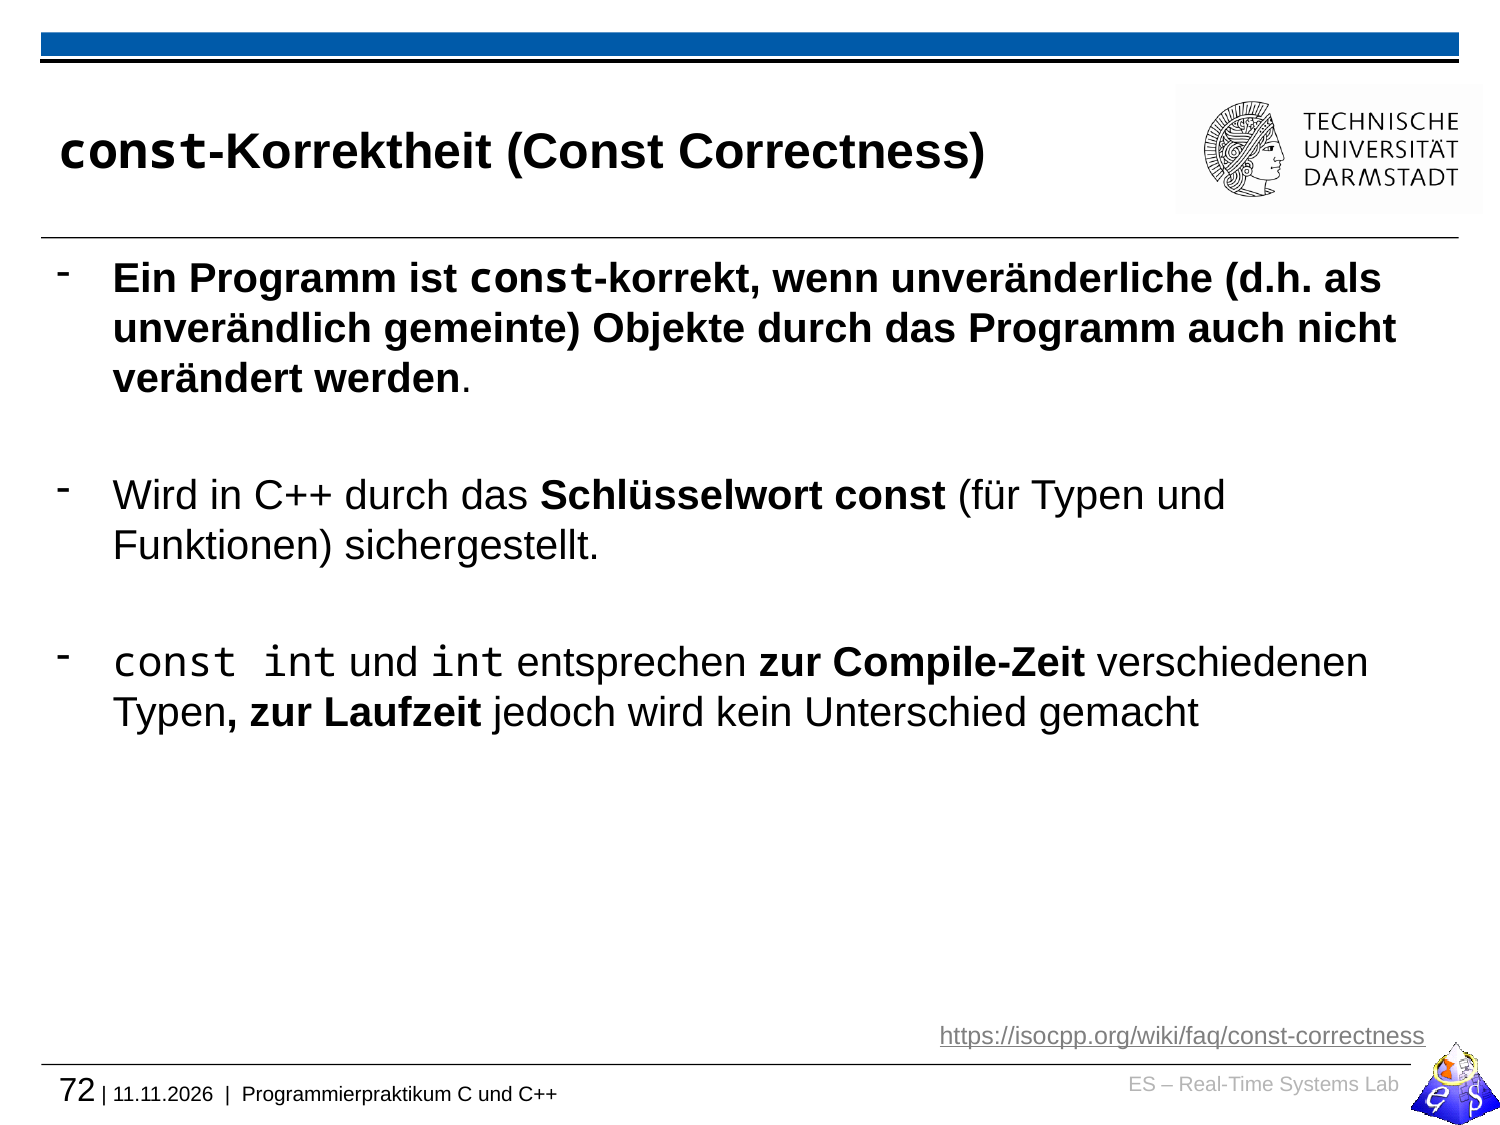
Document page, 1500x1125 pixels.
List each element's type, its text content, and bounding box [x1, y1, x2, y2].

picture [1411, 1041, 1500, 1125]
list Ein Programm ist const-korrekt, wenn unveränderliche (d.h. als unverändlich gemeinte) Objekte durch das Programm auch nicht verändert werden. Wird in C++ durch das Schlüsselwort const (für Typen und Funktionen) sichergestellt. const int und int entsprechen zur Compile-Zeit verschiedenen Typen, zur Laufzeit jedoch wird kein Unterschied gemacht [41, 243, 1459, 1059]
title const-Korrektheit (Const Correctness) [58, 80, 1187, 218]
picture [1187, 84, 1483, 214]
text_box https://isocpp.org/wiki/faq/const-correctness [690, 1015, 1441, 1058]
